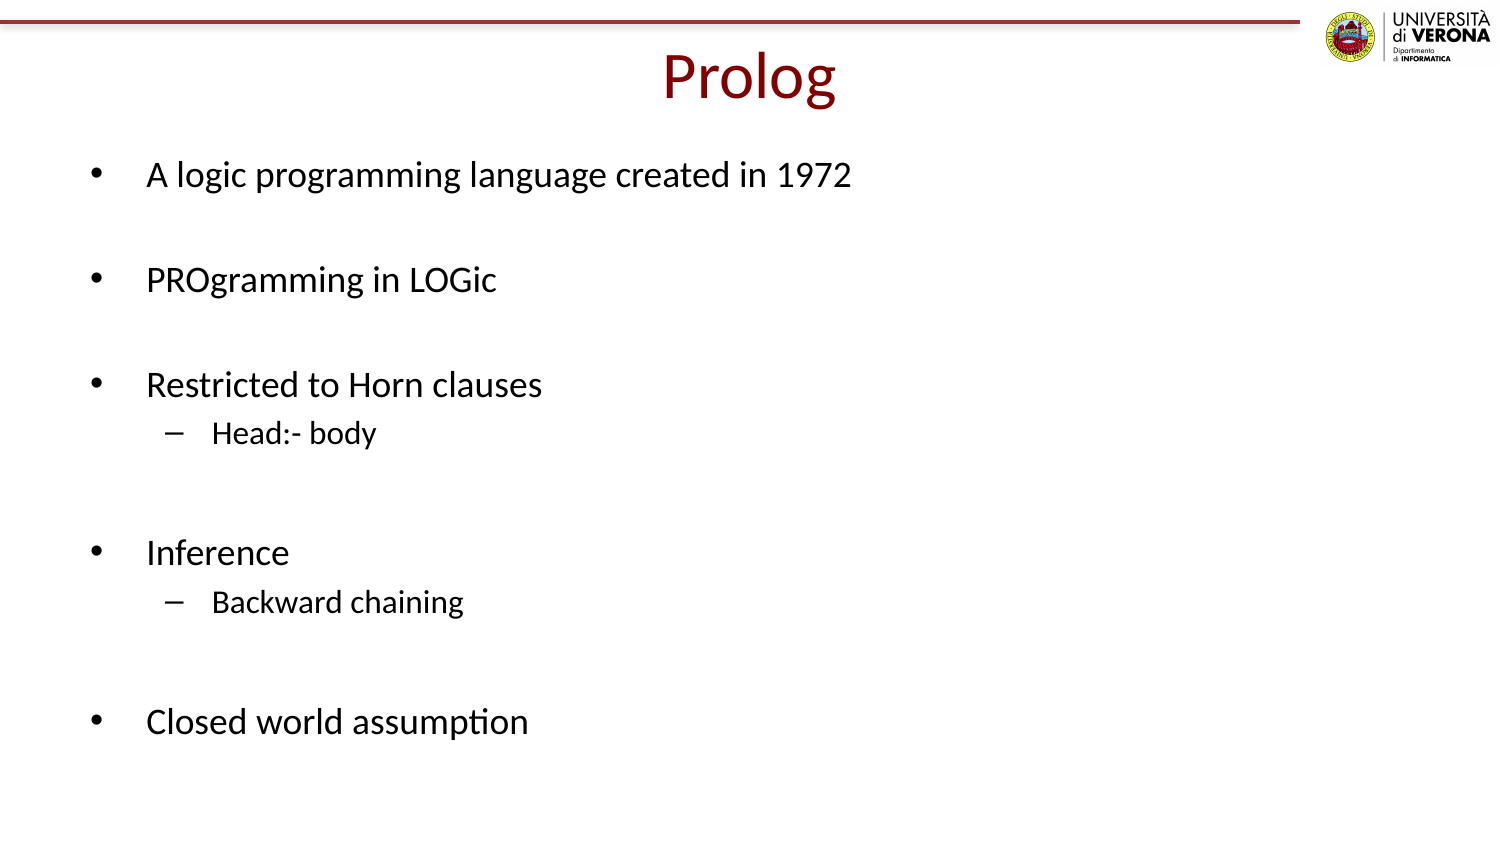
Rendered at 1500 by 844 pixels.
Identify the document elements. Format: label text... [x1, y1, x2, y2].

list A logic programming language created in 1972 PROgramming in LOGic Restricted to Horn clauses Head:- body Inference Backward chaining Closed world assumption [75, 142, 1425, 754]
title Prolog [75, 1, 1425, 142]
picture [1425, 3, 1500, 68]
